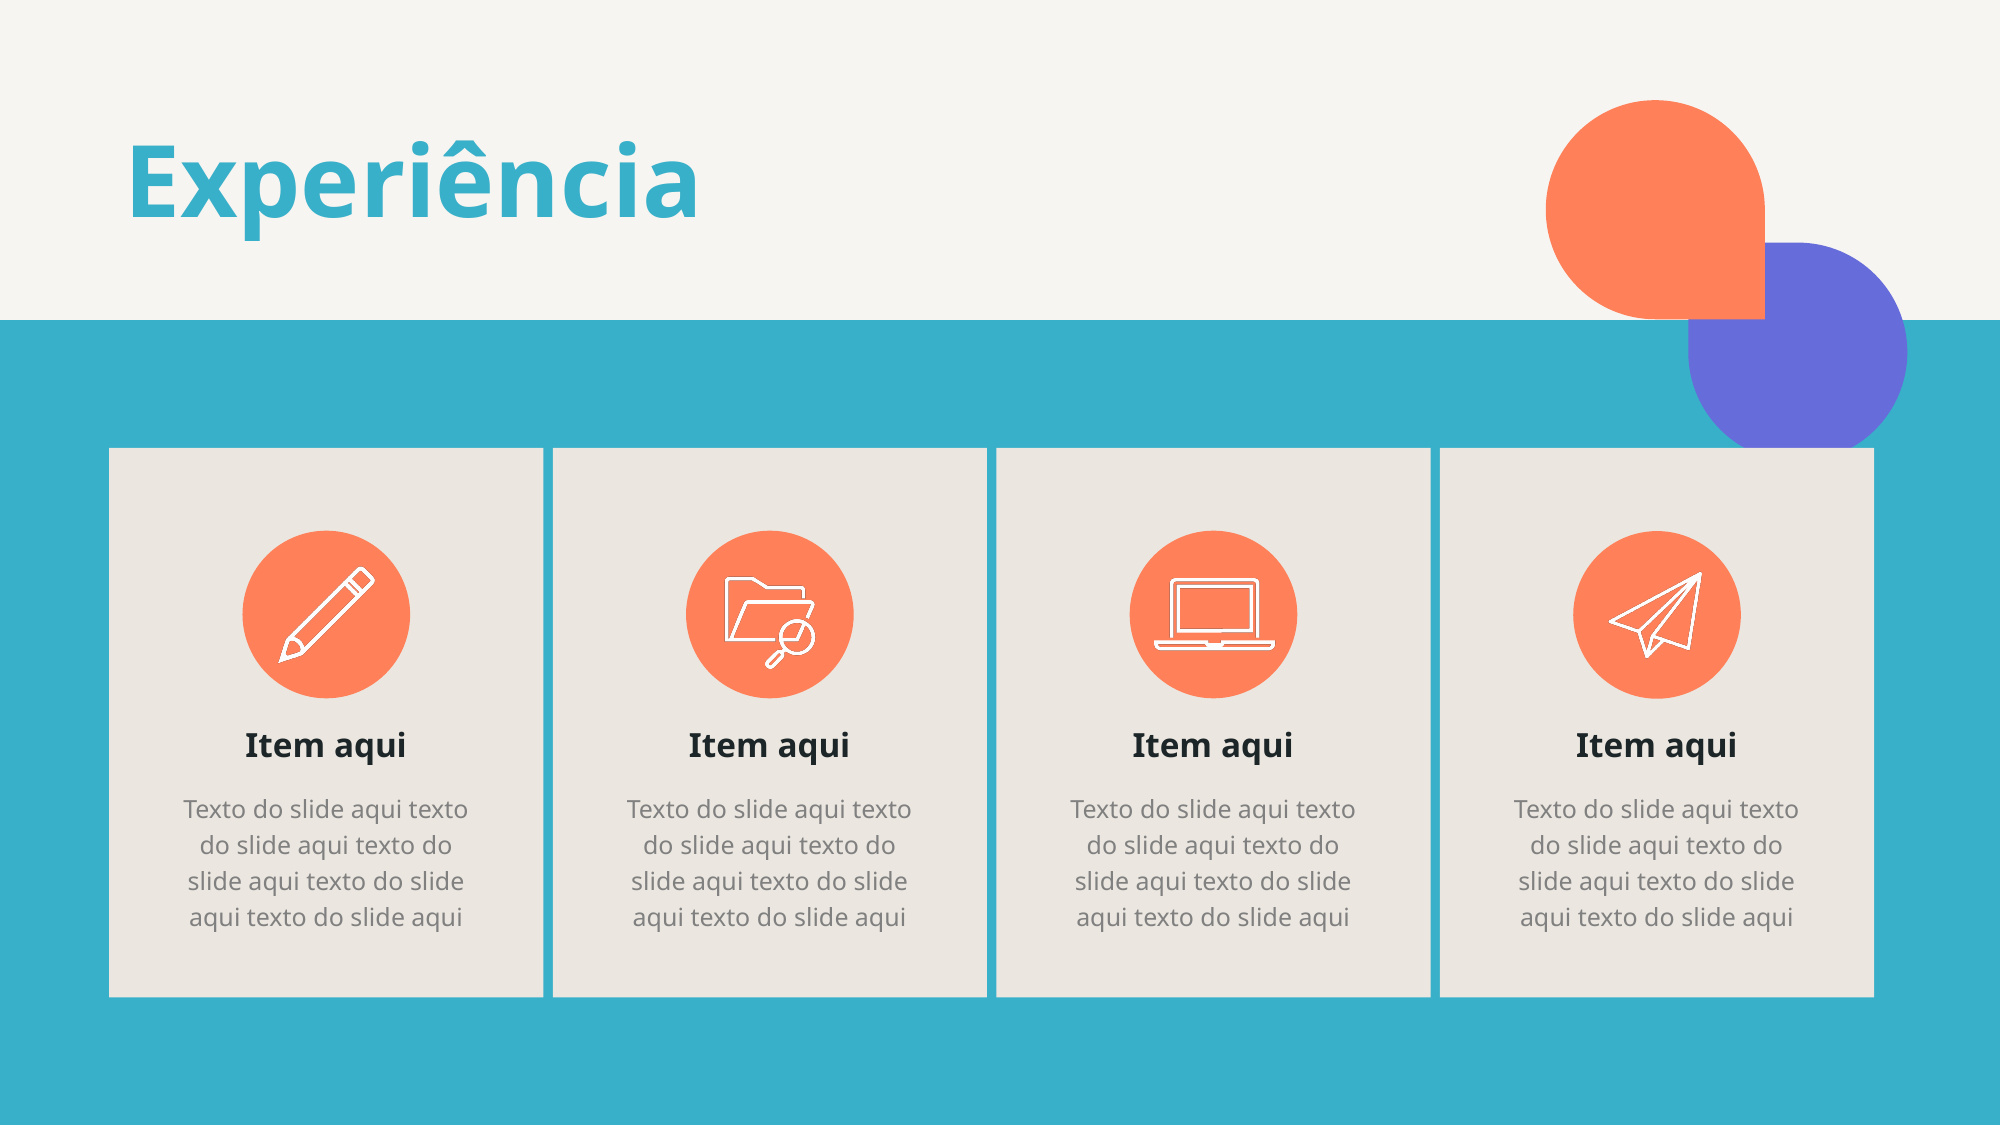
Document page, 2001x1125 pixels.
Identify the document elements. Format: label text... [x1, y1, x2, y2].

text_box Texto do slide aqui texto do slide aqui texto do slide aqui texto do slide aqui texto do slide aqui [164, 780, 489, 884]
text_box Item aqui [1051, 716, 1376, 773]
text_box [1157, 529, 1270, 550]
text_box Texto do slide aqui texto do slide aqui texto do slide aqui texto do slide aqui texto do slide aqui [1495, 780, 1819, 884]
picture [707, 554, 833, 680]
picture [1151, 550, 1277, 676]
text_box [240, 529, 412, 700]
text_box [833, 557, 856, 672]
text_box Item aqui [607, 716, 932, 773]
text_box [1571, 529, 1743, 701]
text_box Texto do slide aqui texto do slide aqui texto do slide aqui texto do slide aqui texto do slide aqui [1051, 780, 1376, 884]
text_box [1277, 557, 1299, 672]
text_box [1545, 99, 1908, 463]
text_box [996, 447, 1431, 998]
text_box [1439, 447, 1875, 998]
text_box Item aqui [1495, 716, 1819, 773]
text_box [0, 318, 2000, 1125]
text_box Experiência [109, 84, 942, 246]
text_box [1128, 556, 1151, 673]
text_box Texto do slide aqui texto do slide aqui texto do slide aqui texto do slide aqui texto do slide aqui [607, 780, 932, 884]
text_box [684, 556, 707, 673]
text_box [715, 680, 825, 700]
text_box [1154, 676, 1273, 700]
text_box [552, 447, 987, 998]
text_box [109, 447, 544, 998]
picture [269, 557, 384, 672]
picture [1597, 558, 1712, 672]
text_box Item aqui [164, 716, 489, 773]
text_box [709, 529, 831, 554]
